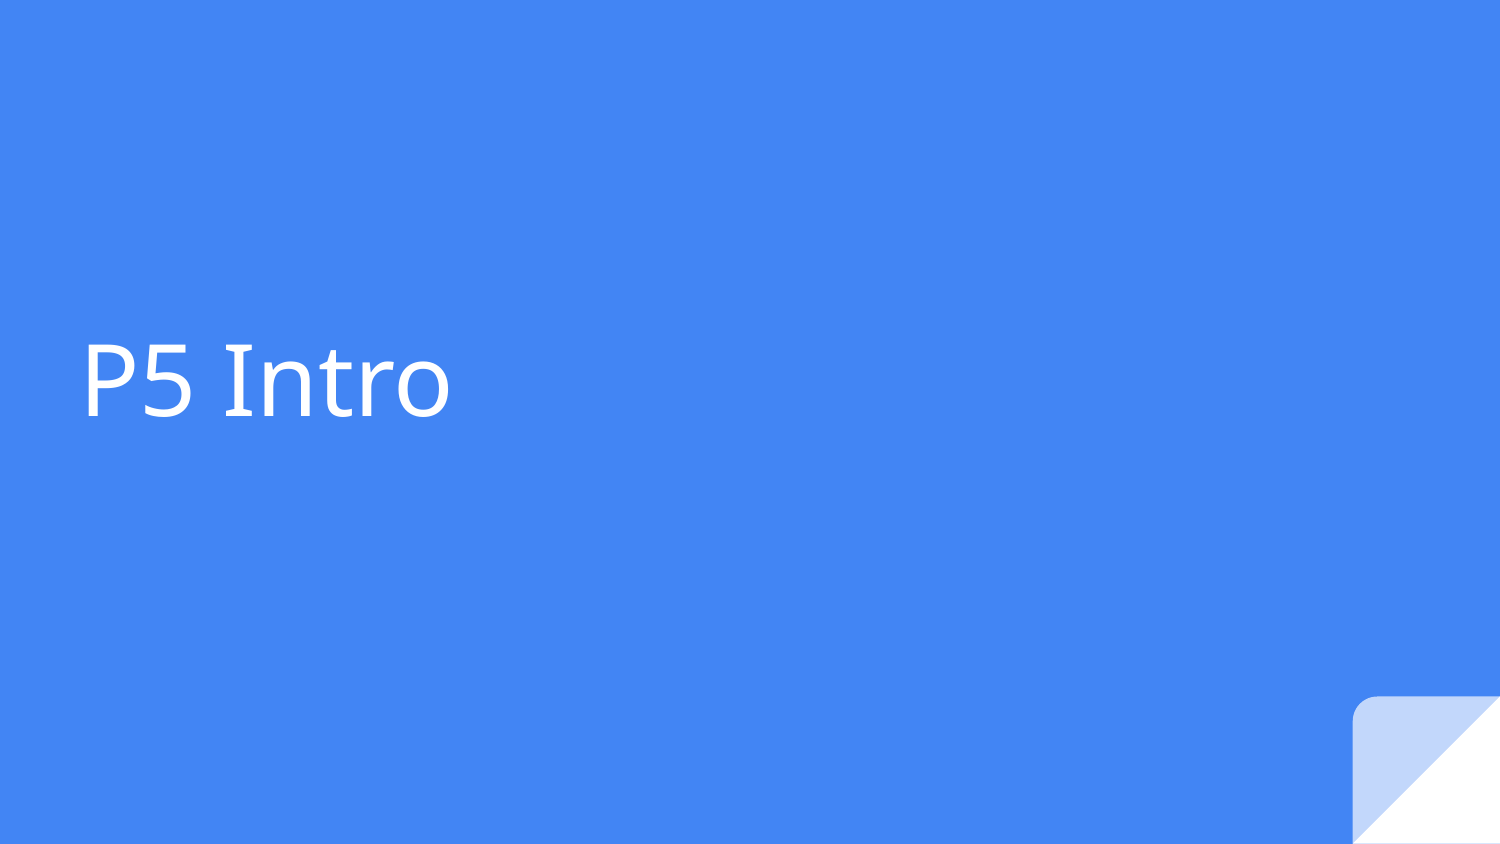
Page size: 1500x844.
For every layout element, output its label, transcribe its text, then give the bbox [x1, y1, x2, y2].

title P5 Intro [64, 298, 1413, 452]
